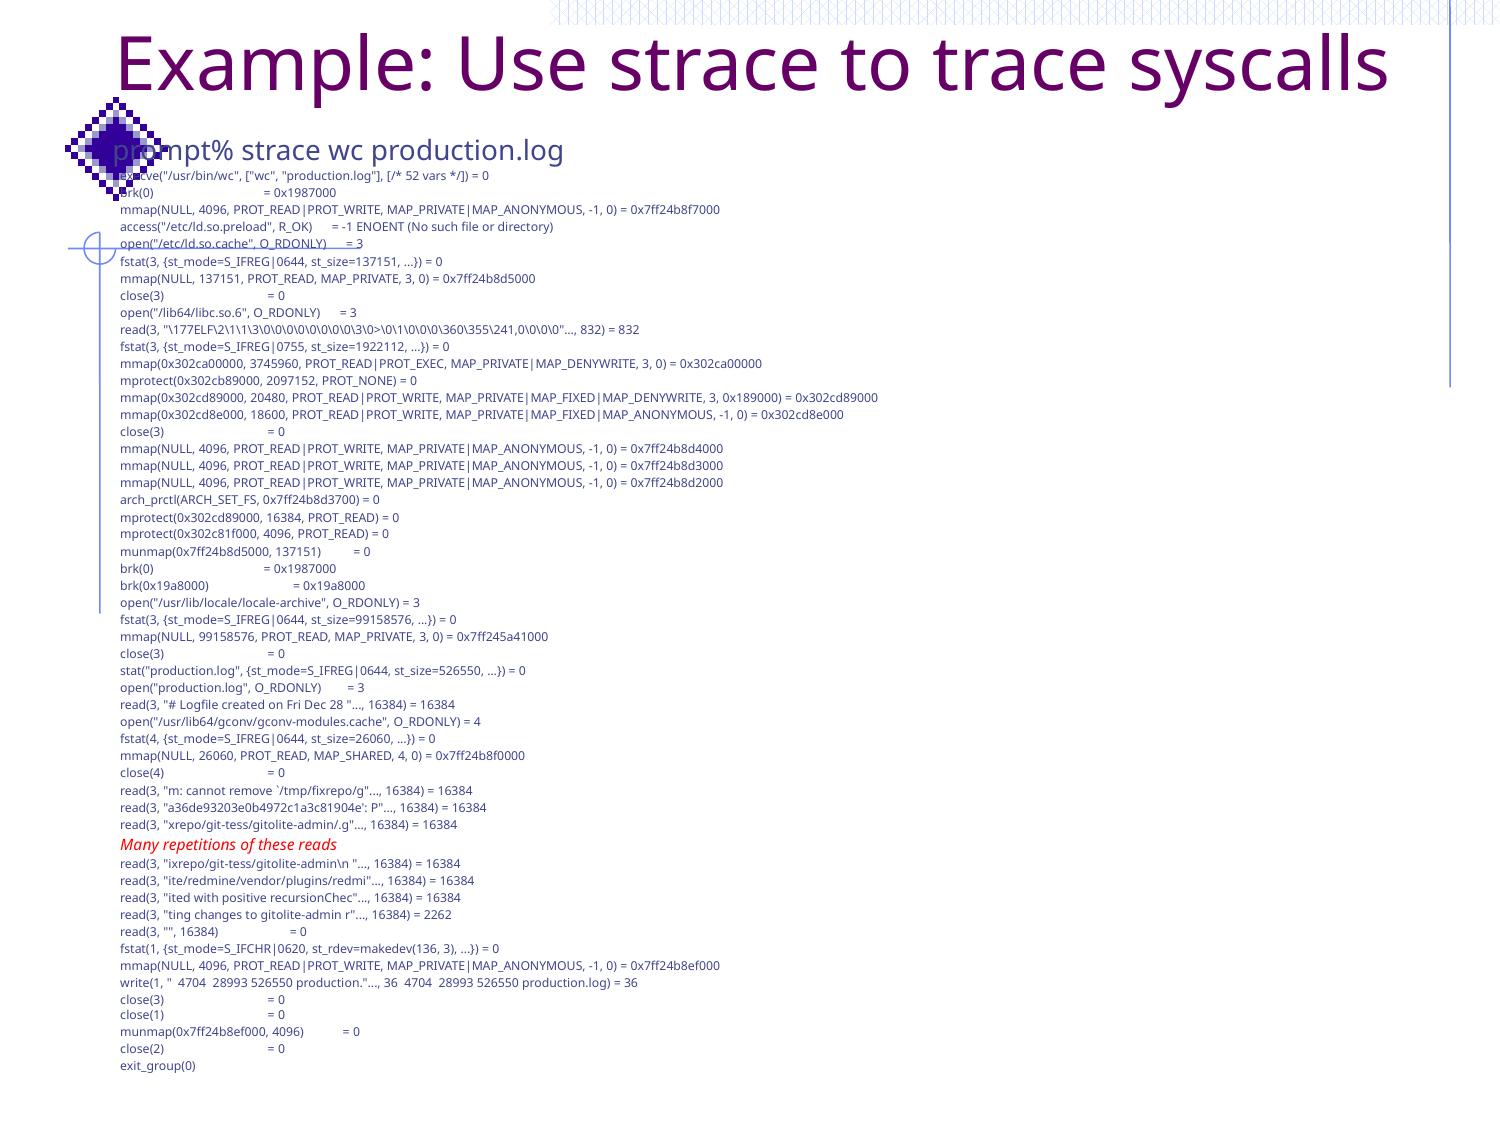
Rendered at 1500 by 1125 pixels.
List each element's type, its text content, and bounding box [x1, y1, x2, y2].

title Example: Use strace to trace syscalls [99, 0, 1476, 113]
picture [65, 97, 168, 201]
list prompt% strace wc production.log execve("/usr/bin/wc", ["wc", "production.log"], [/* 52 vars */]) = 0 brk(0) = 0x1987000 mmap(NULL, 4096, PROT_READ|PROT_WRITE, MAP_PRIVATE|MAP_ANONYMOUS, -1, 0) = 0x7ff24b8f7000 access("/etc/ld.so.preload", R_OK) = -1 ENOENT (No such file or directory) open("/etc/ld.so.cache", O_RDONLY) = 3 fstat(3, {st_mode=S_IFREG|0644, st_size=137151, ...}) = 0 mmap(NULL, 137151, PROT_READ, MAP_PRIVATE, 3, 0) = 0x7ff24b8d5000 close(3) = 0 open("/lib64/libc.so.6", O_RDONLY) = 3 read(3, "\177ELF\2\1\1\3\0\0\0\0\0\0\0\0\3\0>\0\1\0\0\0\360\355\241,0\0\0\0"..., 832) = 832 fstat(3, {st_mode=S_IFREG|0755, st_size=1922112, ...}) = 0 mmap(0x302ca00000, 3745960, PROT_READ|PROT_EXEC, MAP_PRIVATE|MAP_DENYWRITE, 3, 0) = 0x302ca00000 mprotect(0x302cb89000, 2097152, PROT_NONE) = 0 mmap(0x302cd89000, 20480, PROT_READ|PROT_WRITE, MAP_PRIVATE|MAP_FIXED|MAP_DENYWRITE, 3, 0x189000) = 0x302cd89000 mmap(0x302cd8e000, 18600, PROT_READ|PROT_WRITE, MAP_PRIVATE|MAP_FIXED|MAP_ANONYMOUS, -1, 0) = 0x302cd8e000 close(3) = 0 mmap(NULL, 4096, PROT_READ|PROT_WRITE, MAP_PRIVATE|MAP_ANONYMOUS, -1, 0) = 0x7ff24b8d4000 mmap(NULL, 4096, PROT_READ|PROT_WRITE, MAP_PRIVATE|MAP_ANONYMOUS, -1, 0) = 0x7ff24b8d3000 mmap(NULL, 4096, PROT_READ|PROT_WRITE, MAP_PRIVATE|MAP_ANONYMOUS, -1, 0) = 0x7ff24b8d2000 arch_prctl(ARCH_SET_FS, 0x7ff24b8d3700) = 0 mprotect(0x302cd89000, 16384, PROT_READ) = 0 mprotect(0x302c81f000, 4096, PROT_READ) = 0 munmap(0x7ff24b8d5000, 137151) = 0 brk(0) = 0x1987000 brk(0x19a8000) = 0x19a8000 open("/usr/lib/locale/locale-archive", O_RDONLY) = 3 fstat(3, {st_mode=S_IFREG|0644, st_size=99158576, ...}) = 0 mmap(NULL, 99158576, PROT_READ, MAP_PRIVATE, 3, 0) = 0x7ff245a41000 close(3) = 0 stat("production.log", {st_mode=S_IFREG|0644, st_size=526550, ...}) = 0 open("production.log", O_RDONLY) = 3 read(3, "# Logfile created on Fri Dec 28 "..., 16384) = 16384 open("/usr/lib64/gconv/gconv-modules.cache", O_RDONLY) = 4 fstat(4, {st_mode=S_IFREG|0644, st_size=26060, ...}) = 0 mmap(NULL, 26060, PROT_READ, MAP_SHARED, 4, 0) = 0x7ff24b8f0000 close(4) = 0 read(3, "m: cannot remove `/tmp/fixrepo/g"..., 16384) = 16384 read(3, "a36de93203e0b4972c1a3c81904e': P"..., 16384) = 16384 read(3, "xrepo/git-tess/gitolite-admin/.g"..., 16384) = 16384 Many repetitions of these reads read(3, "ixrepo/git-tess/gitolite-admin\n "..., 16384) = 16384 read(3, "ite/redmine/vendor/plugins/redmi"..., 16384) = 16384 read(3, "ited with positive recursionChec"..., 16384) = 16384 read(3, "ting changes to gitolite-admin r"..., 16384) = 2262 read(3, "", 16384) = 0 fstat(1, {st_mode=S_IFCHR|0620, st_rdev=makedev(136, 3), ...}) = 0 mmap(NULL, 4096, PROT_READ|PROT_WRITE, MAP_PRIVATE|MAP_ANONYMOUS, -1, 0) = 0x7ff24b8ef000 write(1, " 4704 28993 526550 production."..., 36 4704 28993 526550 production.log) = 36 close(3) = 0 close(1) = 0 munmap(0x7ff24b8ef000, 4096) = 0 close(2) = 0 exit_group(0) [49, 124, 1476, 1088]
